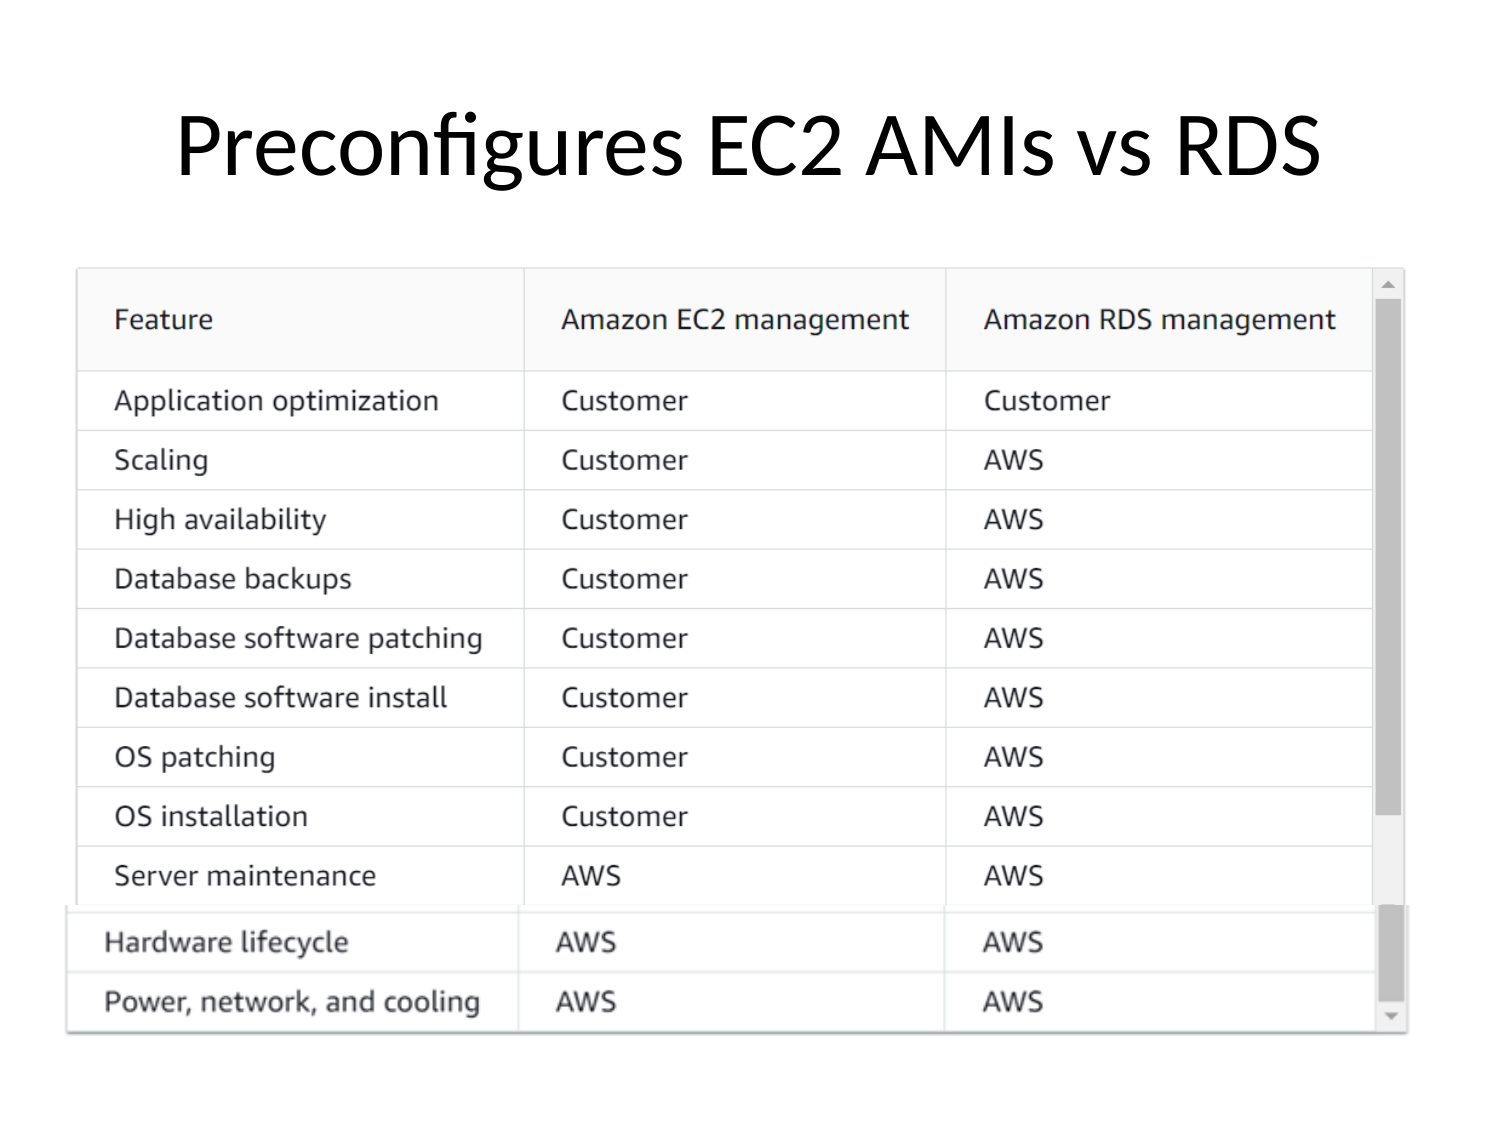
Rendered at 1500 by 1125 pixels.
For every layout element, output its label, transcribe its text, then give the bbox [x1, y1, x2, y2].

picture [64, 255, 1412, 1038]
title Preconfigures EC2 AMIs vs RDS [75, 45, 1425, 233]
